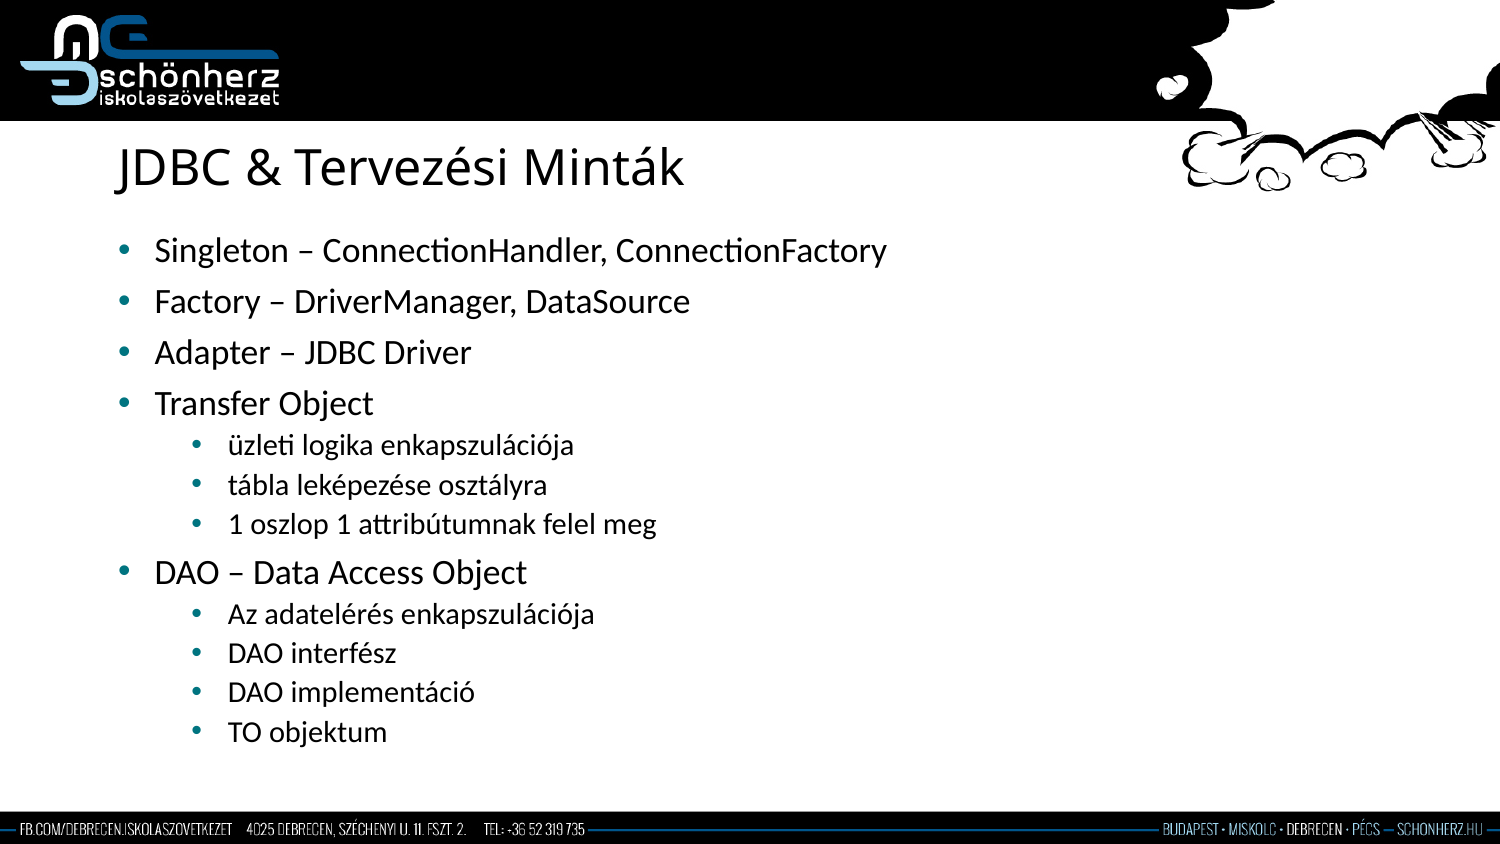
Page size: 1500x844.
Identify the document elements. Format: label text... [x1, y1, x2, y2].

list Singleton – ConnectionHandler, ConnectionFactory Factory – DriverManager, DataSource Adapter – JDBC Driver Transfer Object üzleti logika enkapszulációja tábla leképezése osztályra 1 oszlop 1 attribútumnak felel meg DAO – Data Access Object Az adatelérés enkapszulációja DAO interfész DAO implementáció TO objektum [103, 224, 1397, 760]
title JDBC & Tervezési Minták [103, 129, 1165, 208]
picture [0, 0, 1500, 844]
